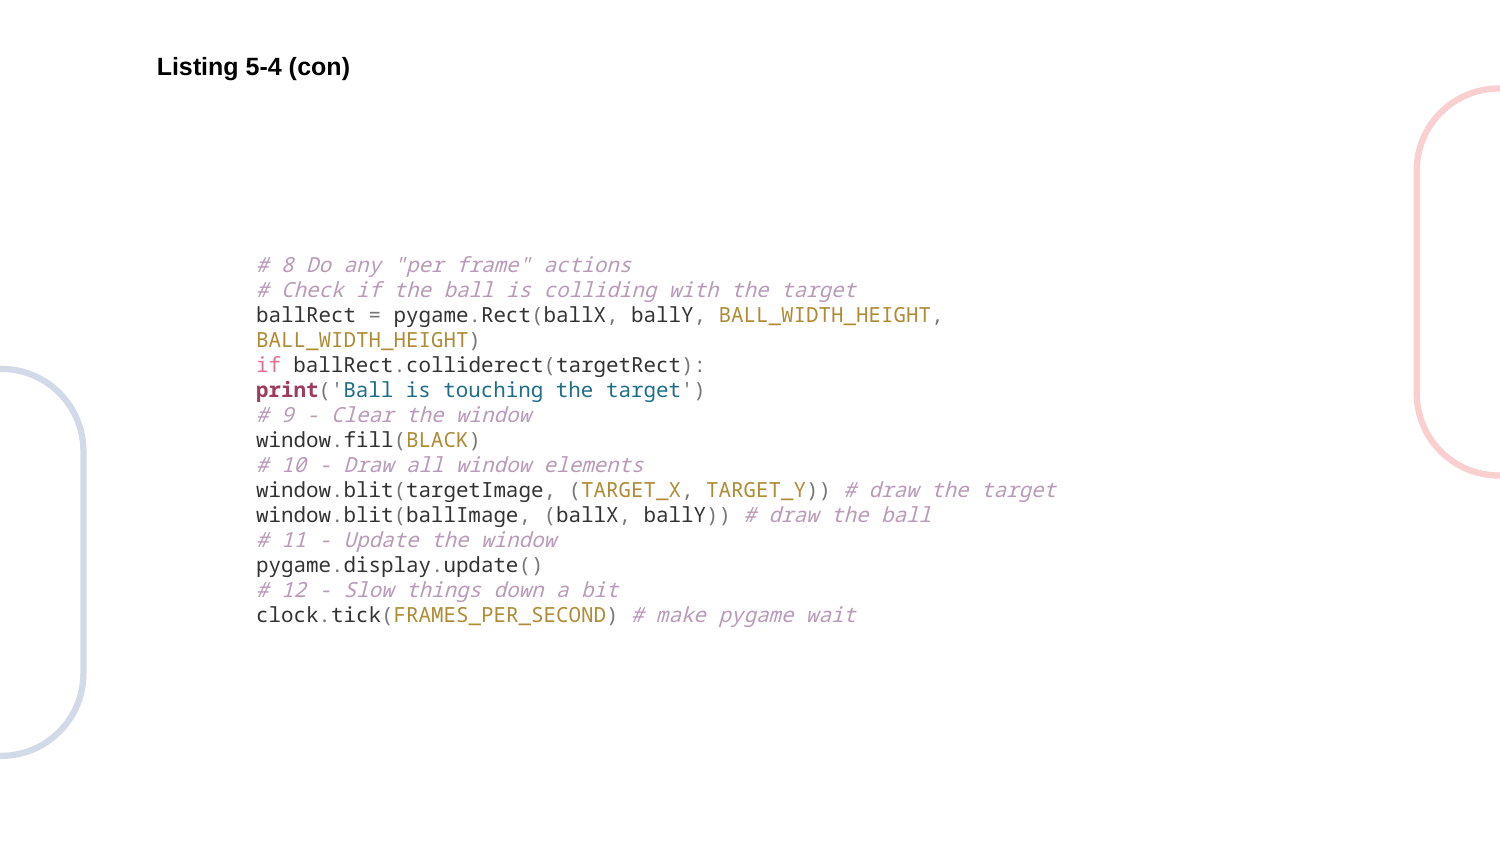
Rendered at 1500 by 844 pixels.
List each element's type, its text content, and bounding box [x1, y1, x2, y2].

text_box # 8 Do any "per frame" actions # Check if the ball is colliding with the target ballRect = pygame.Rect(ballX, ballY, BALL_WIDTH_HEIGHT, BALL_WIDTH_HEIGHT) if ballRect.colliderect(targetRect): print('Ball is touching the target') # 9 - Clear the window window.fill(BLACK) # 10 - Draw all window elements window.blit(targetImage, (TARGET_X, TARGET_Y)) # draw the target window.blit(ballImage, (ballX, ballY)) # draw the ball # 11 - Update the window pygame.display.update() # 12 - Slow things down a bit clock.tick(FRAMES_PER_SECOND) # make pygame wait [241, 244, 1076, 634]
text_box Listing 5-4 (con) [142, 43, 977, 88]
